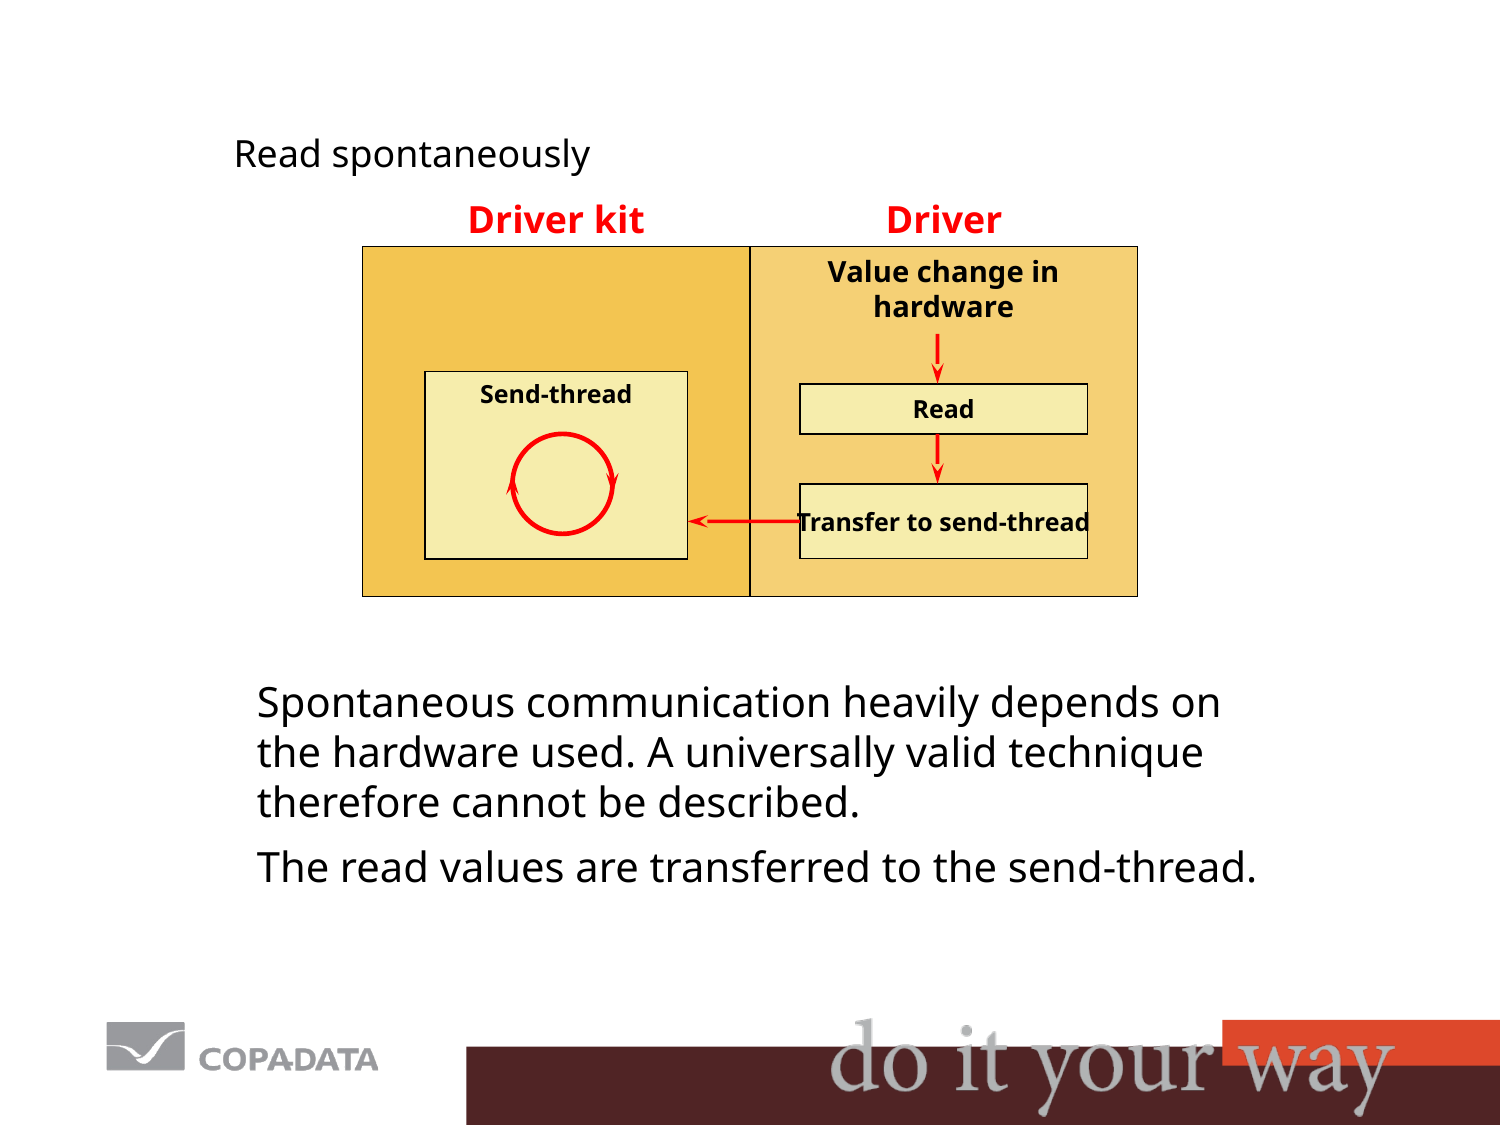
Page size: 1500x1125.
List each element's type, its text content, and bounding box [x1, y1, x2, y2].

picture [831, 1018, 1395, 1117]
picture [106, 1022, 379, 1072]
title Read spontaneously [218, 125, 1282, 181]
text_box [362, 196, 1138, 597]
text_box Spontaneous communication heavily depends on the hardware used. A universally valid technique therefore cannot be described. The read values are transferred to the send-thread. [242, 668, 1282, 899]
